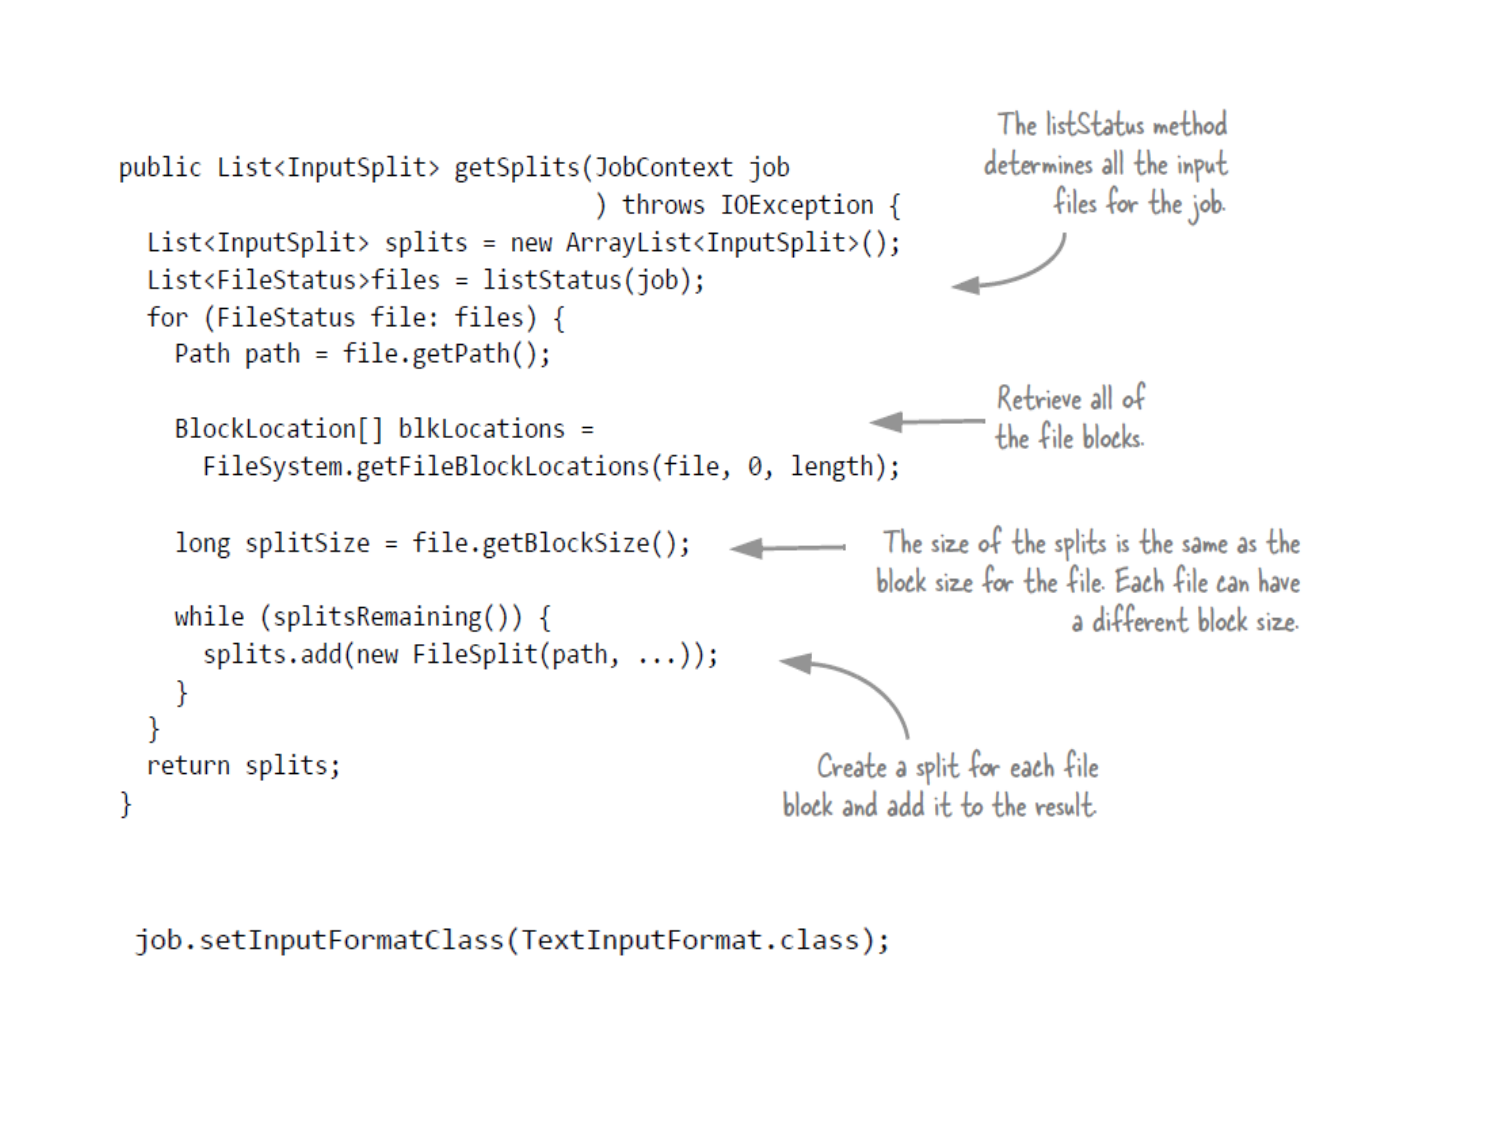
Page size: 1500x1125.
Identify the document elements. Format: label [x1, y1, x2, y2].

picture [105, 913, 972, 1008]
picture [46, 81, 1419, 892]
